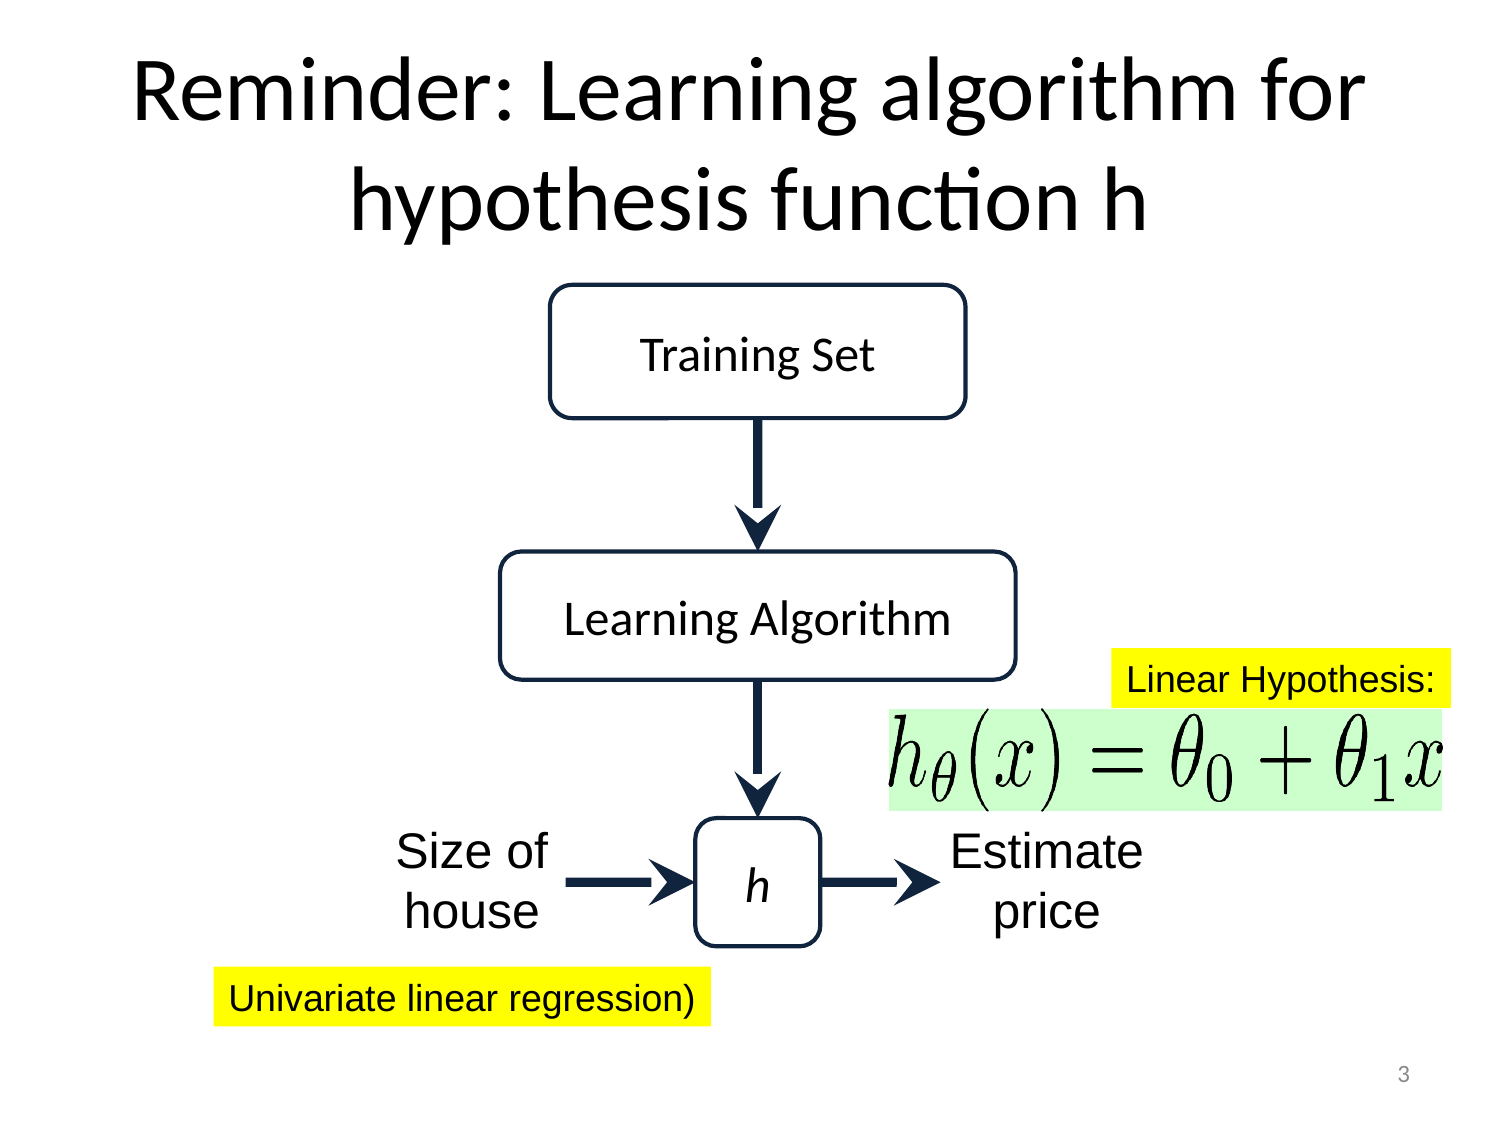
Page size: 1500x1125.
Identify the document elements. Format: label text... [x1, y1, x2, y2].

text_box Reminder: Learning algorithm for hypothesis function h [74, 45, 1425, 233]
text_box Linear Hypothesis: [1111, 648, 1451, 708]
slide_number 3 [1074, 1042, 1425, 1103]
picture [888, 708, 1443, 812]
text_box Learning Algorithm [497, 549, 1018, 682]
text_box Size of house [378, 811, 566, 947]
text_box h [693, 815, 823, 949]
text_box Univariate linear regression) [213, 966, 711, 1027]
text_box Training Set [547, 282, 968, 421]
text_box Estimate price [928, 820, 1166, 947]
